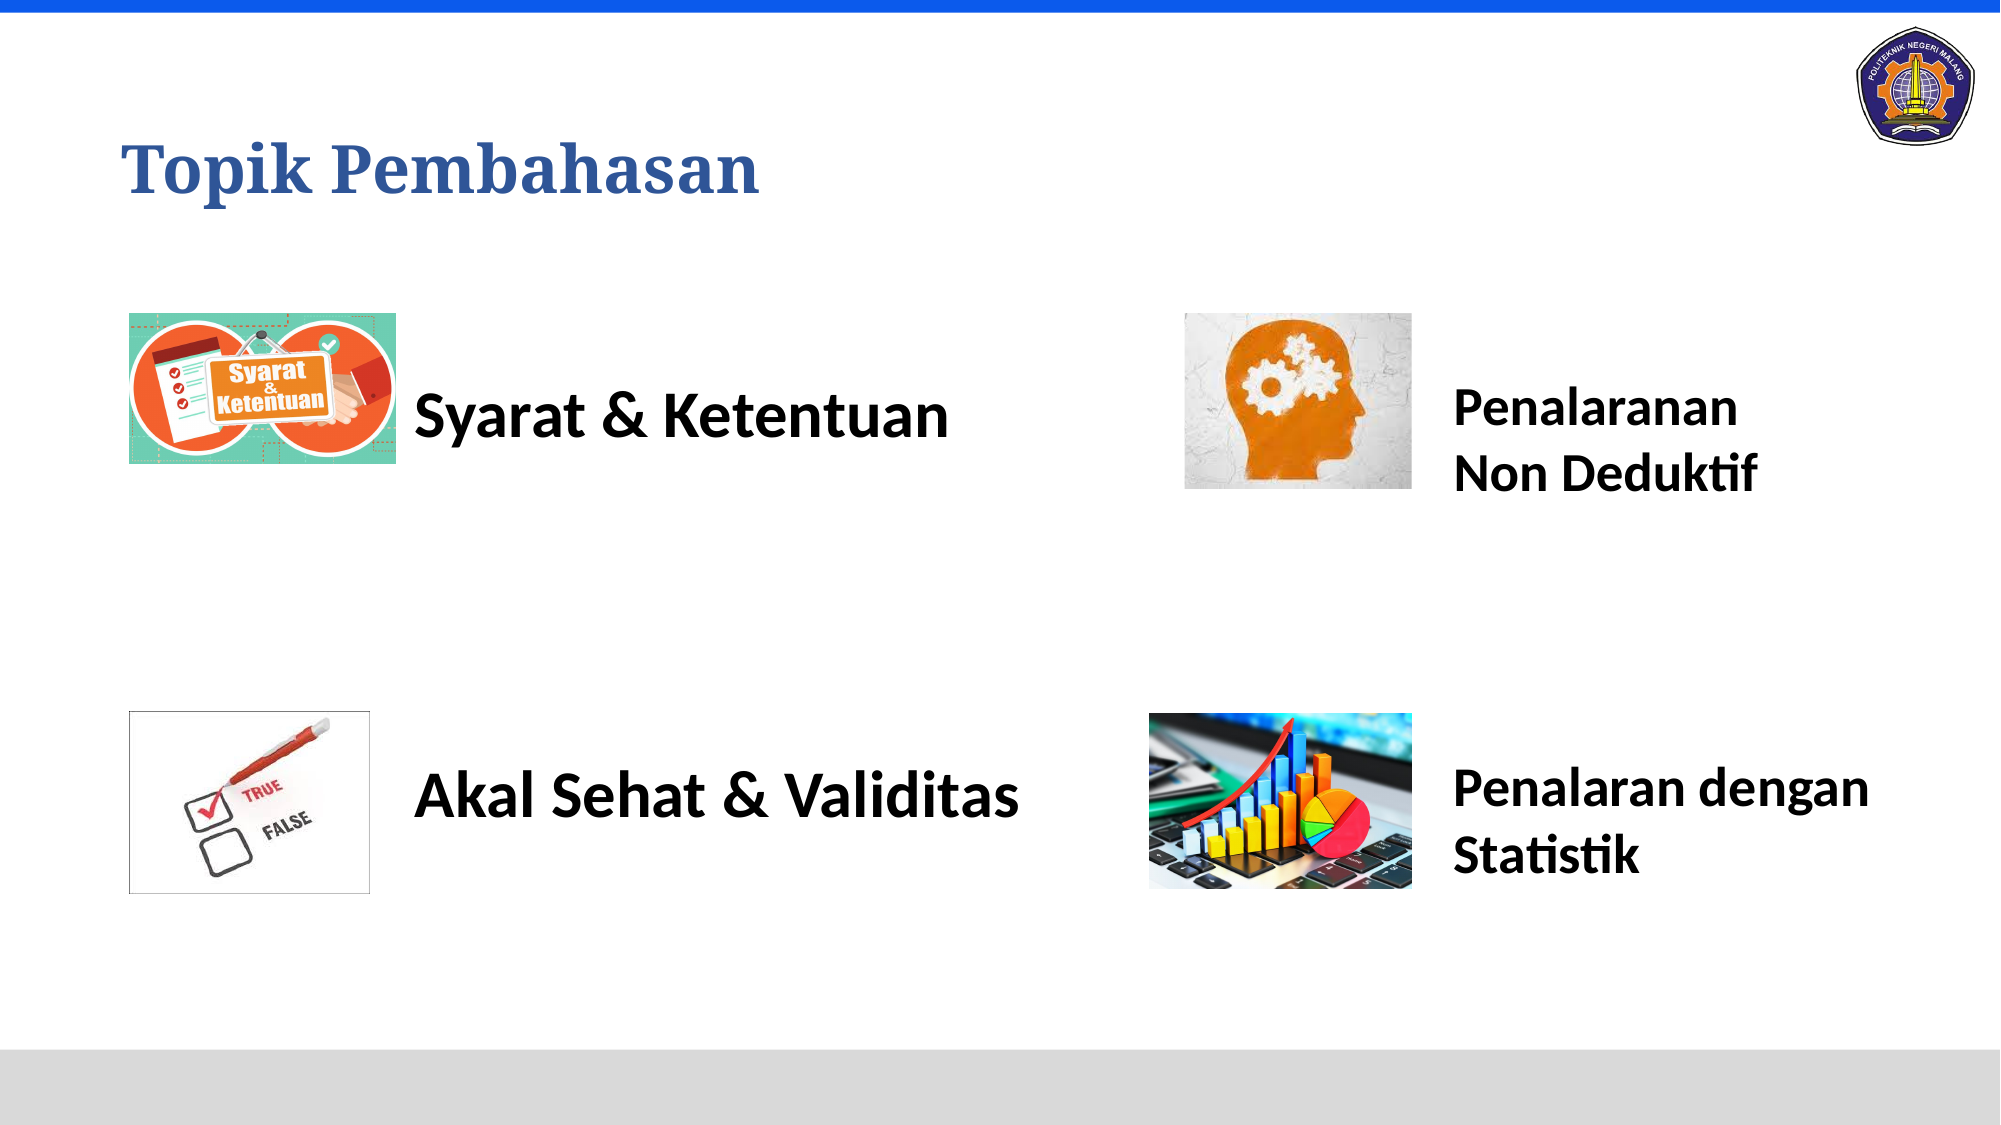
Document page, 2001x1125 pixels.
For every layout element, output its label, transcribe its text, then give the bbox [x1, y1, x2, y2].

picture [1856, 26, 1975, 146]
title Topik Pembahasan [76, 59, 807, 285]
picture [1149, 713, 1412, 889]
text_box Penalaranan Non Deduktif [1438, 362, 1786, 513]
text_box Syarat & Ketentuan [400, 362, 747, 513]
text_box Akal Sehat & Validitas [400, 743, 747, 894]
text_box Penalaran dengan Statistik [1438, 743, 1786, 894]
picture [129, 313, 396, 464]
picture [1184, 313, 1412, 489]
picture [129, 711, 371, 894]
